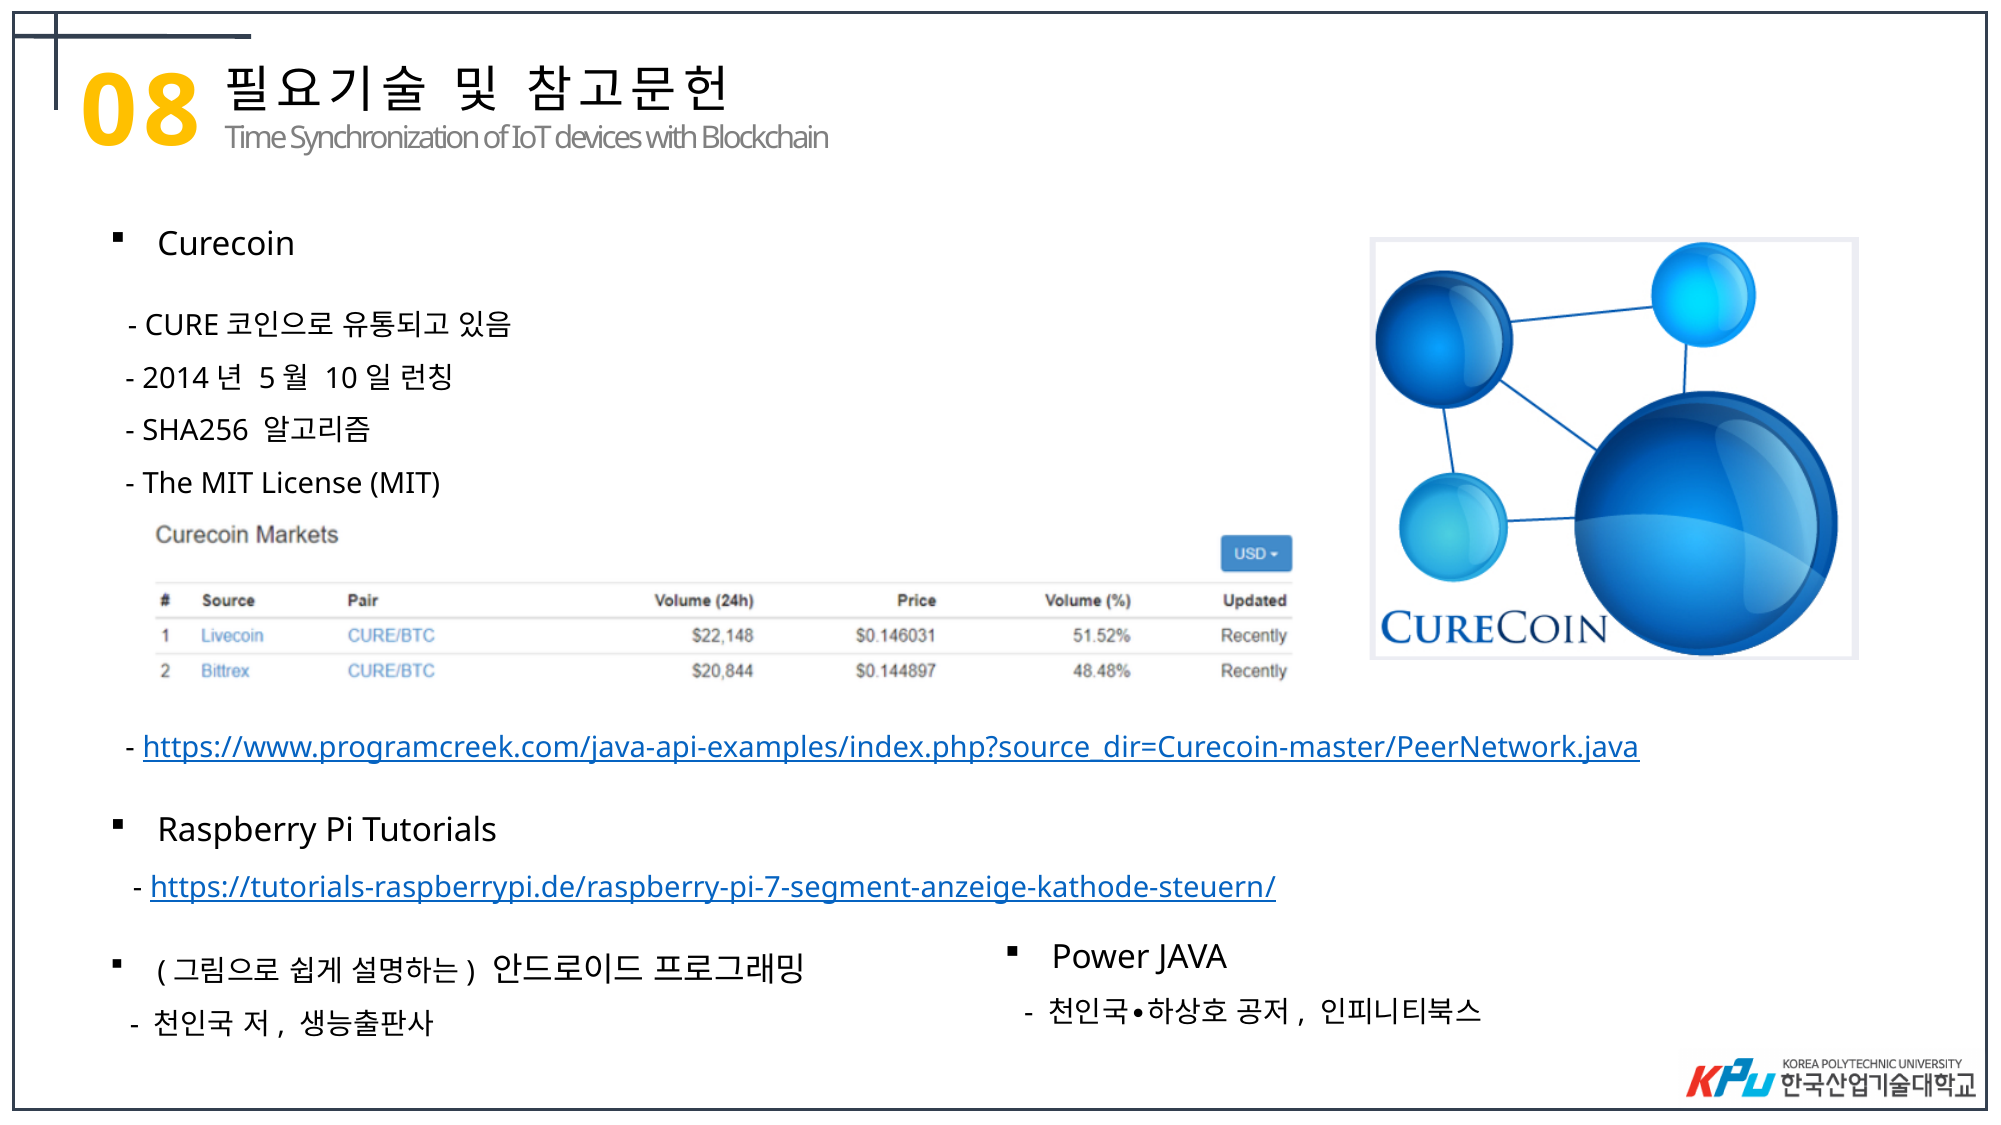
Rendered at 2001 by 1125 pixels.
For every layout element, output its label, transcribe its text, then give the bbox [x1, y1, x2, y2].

text_box Curecoin - CURE코인으로 유통되고 있음 - 2014년 5월 10일 런칭 - SHA256 알고리즘 - The MIT License (MIT) - https://www.programcreek.com/java-api-examples/index.php?source_dir=Curecoin-master/PeerNetwork.java Raspberry Pi Tutorials - https://tutorials-raspberrypi.de/raspberry-pi-7-segment-anzeige-kathode-steuern/ (그림으로 쉽게 설명하는) 안드로이드 프로그래밍 - 천인국 저, 생능출판사 [95, 214, 1885, 1048]
text_box Power JAVA - 천인국∙하상호 공저, 인피니티북스 [990, 888, 1881, 1036]
text_box [13, 11, 1987, 1111]
picture [1678, 1048, 1986, 1109]
text_box 필요기술 및 참고문헌 Time Synchronization of IoT devices with Blockchain [209, 50, 846, 163]
picture [138, 515, 1310, 704]
picture [1369, 237, 1859, 660]
